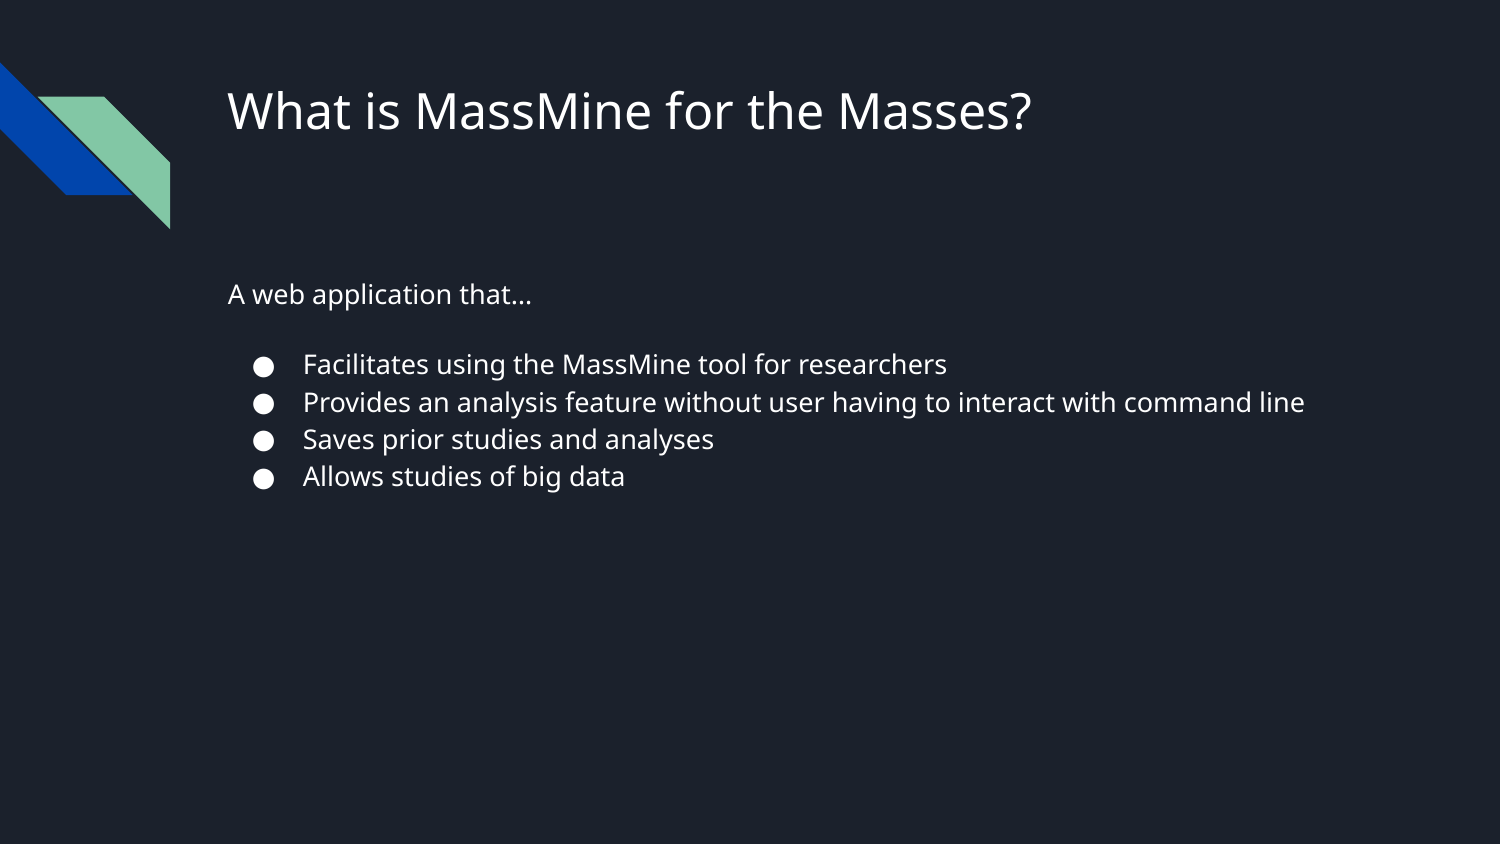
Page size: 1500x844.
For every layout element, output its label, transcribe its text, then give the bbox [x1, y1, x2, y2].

list A web application that… Facilitates using the MassMine tool for researchers Provides an analysis feature without user having to interact with command line Saves prior studies and analyses Allows studies of big data [212, 257, 1368, 735]
title What is MassMine for the Masses? [212, 64, 1368, 215]
